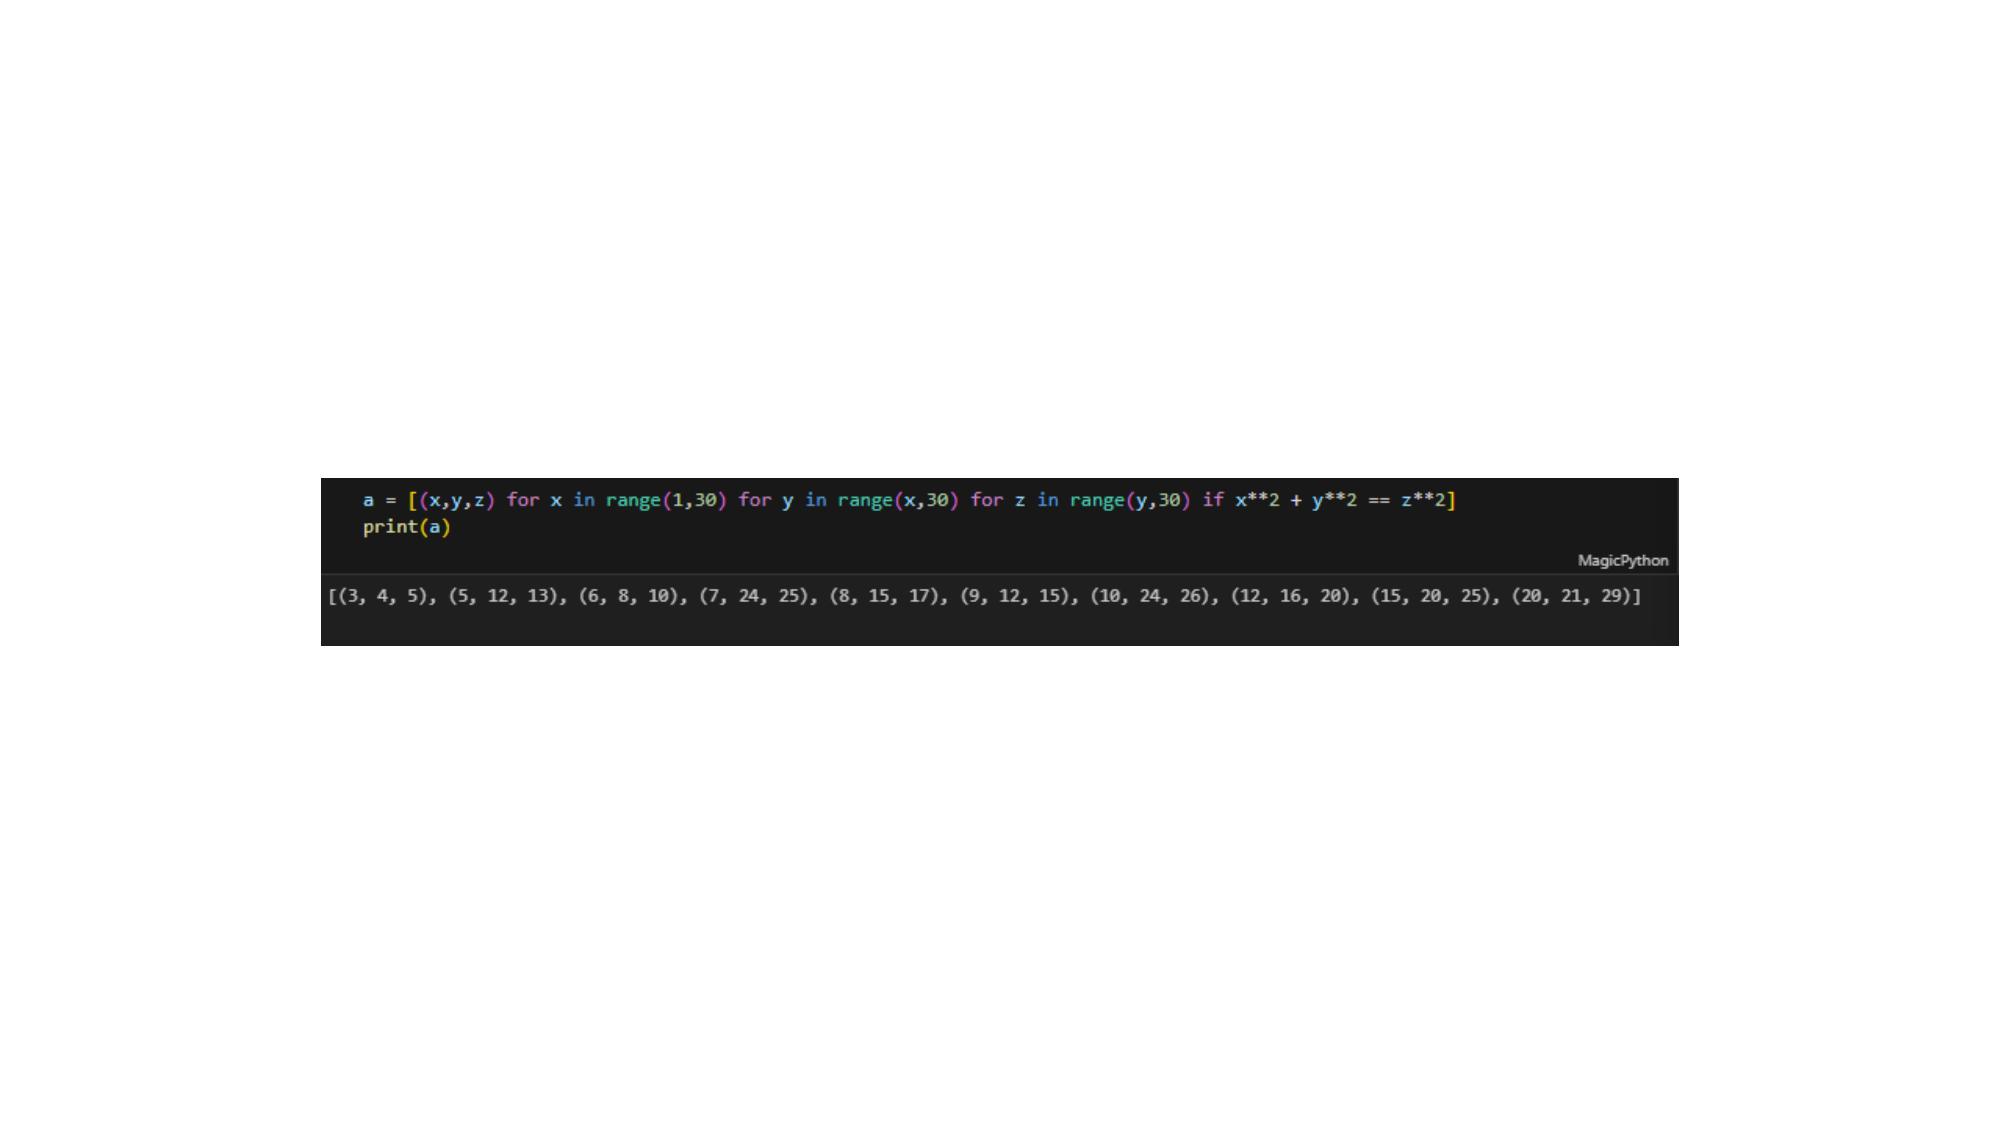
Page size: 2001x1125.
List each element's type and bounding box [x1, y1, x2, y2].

picture [321, 478, 1679, 647]
